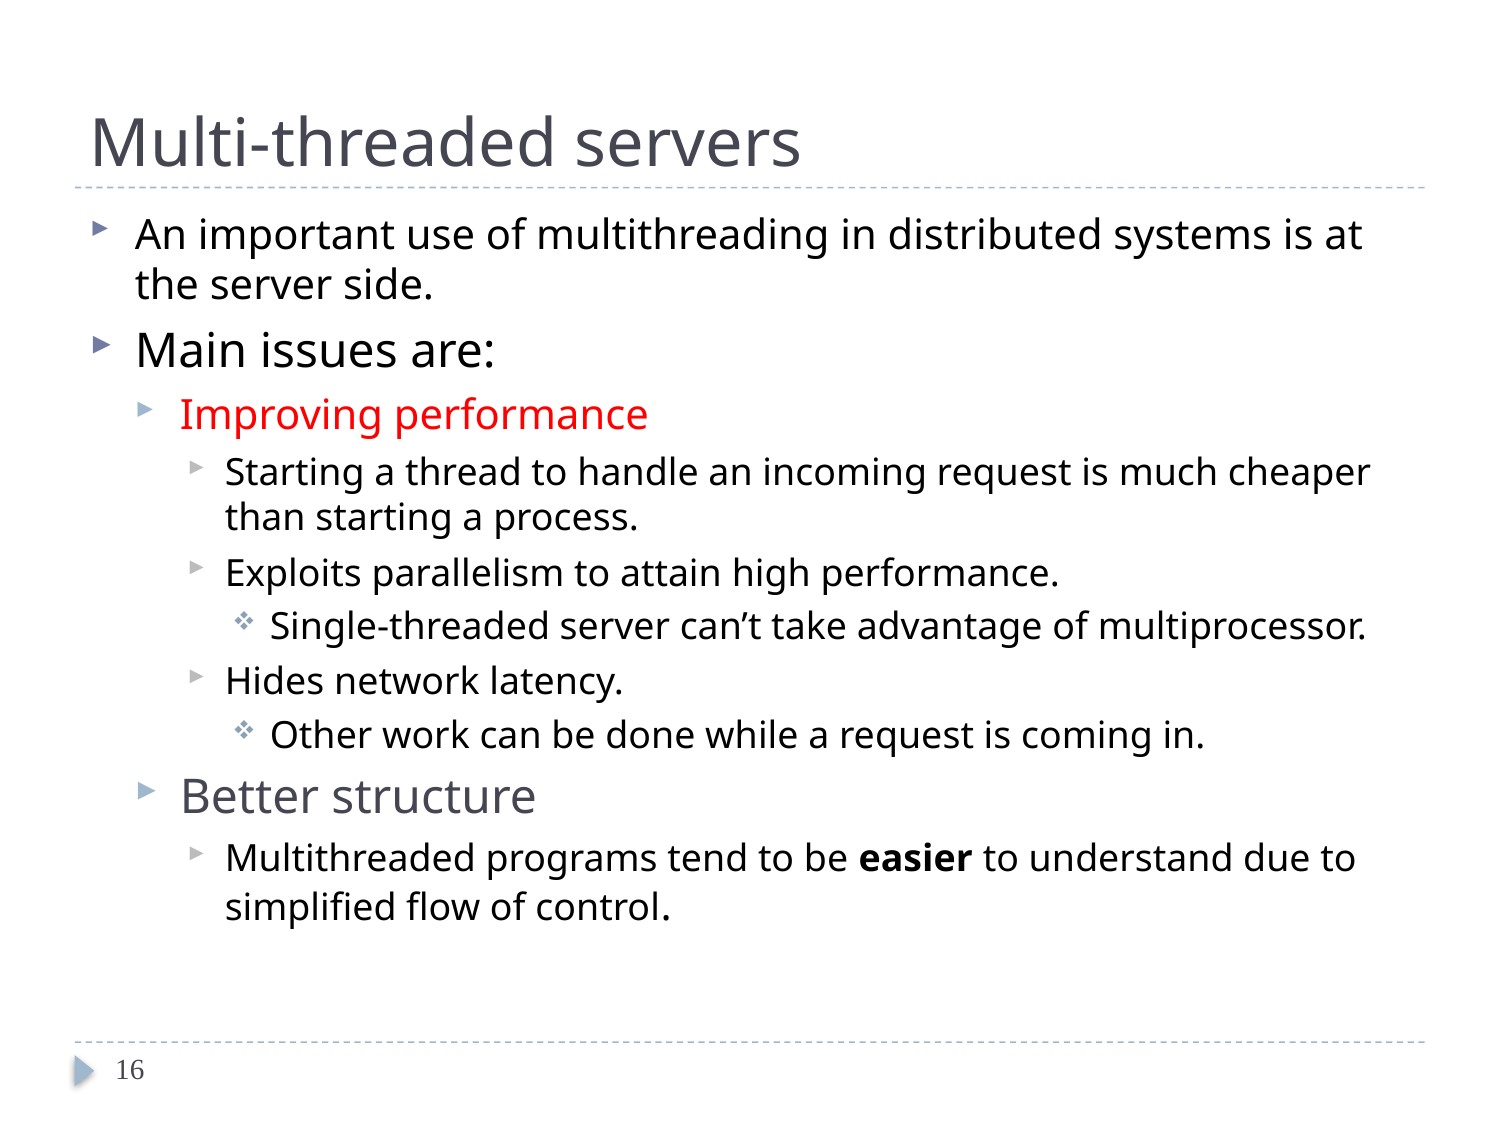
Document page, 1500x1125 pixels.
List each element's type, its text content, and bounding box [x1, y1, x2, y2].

list An important use of multithreading in distributed systems is at the server side. Main issues are: Improving performance Starting a thread to handle an incoming request is much cheaper than starting a process. Exploits parallelism to attain high performance. Single-threaded server can’t take advantage of multiprocessor. Hides network latency. Other work can be done while a request is coming in. Better structure Multithreaded programs tend to be easier to understand due to simplified flow of control. [75, 200, 1425, 1010]
title Multi-threaded servers [75, 24, 1425, 188]
slide_number 16 [100, 1042, 426, 1103]
